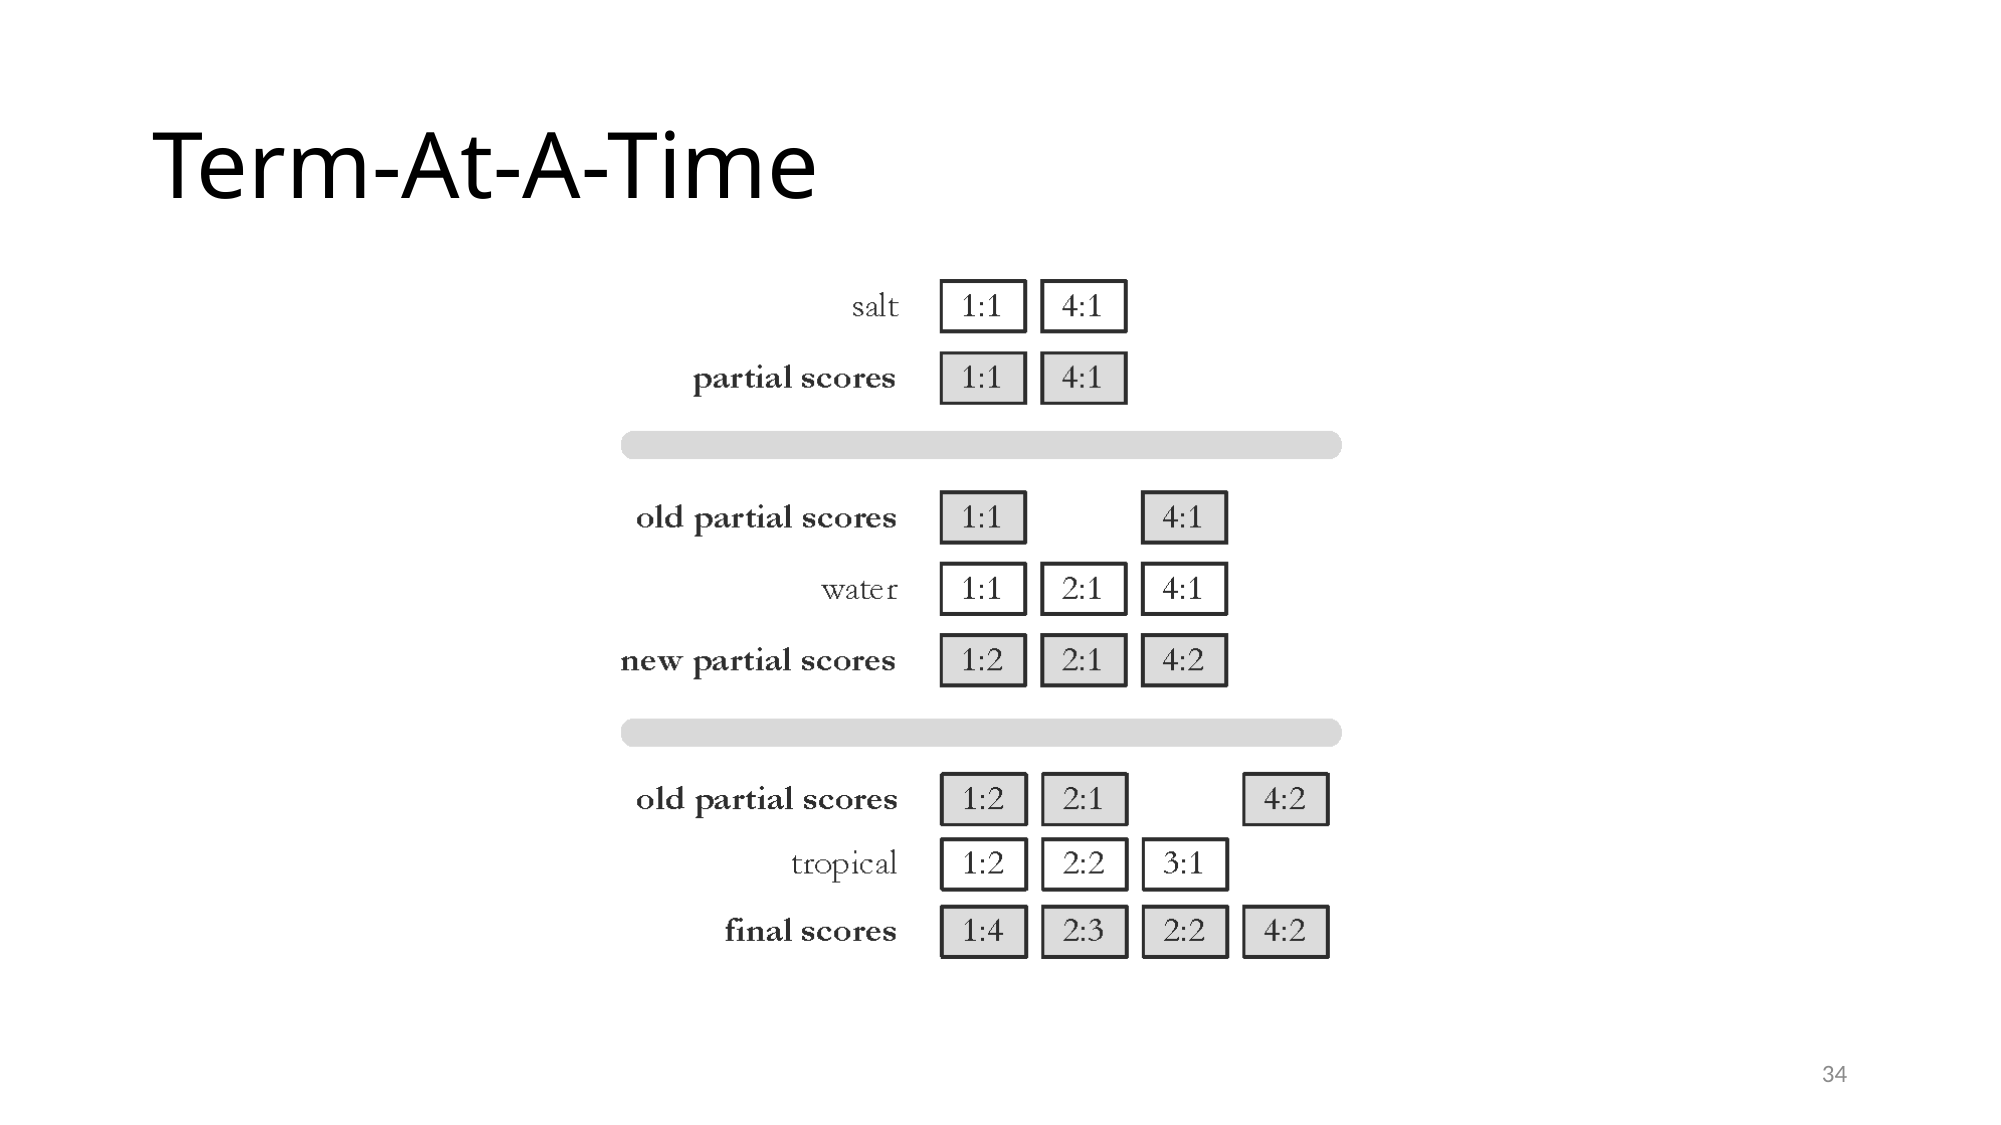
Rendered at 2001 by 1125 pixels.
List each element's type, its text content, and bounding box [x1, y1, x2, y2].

title Term-At-A-Time [137, 59, 1863, 278]
slide_number 34 [1412, 1042, 1863, 1103]
picture [602, 274, 1359, 962]
